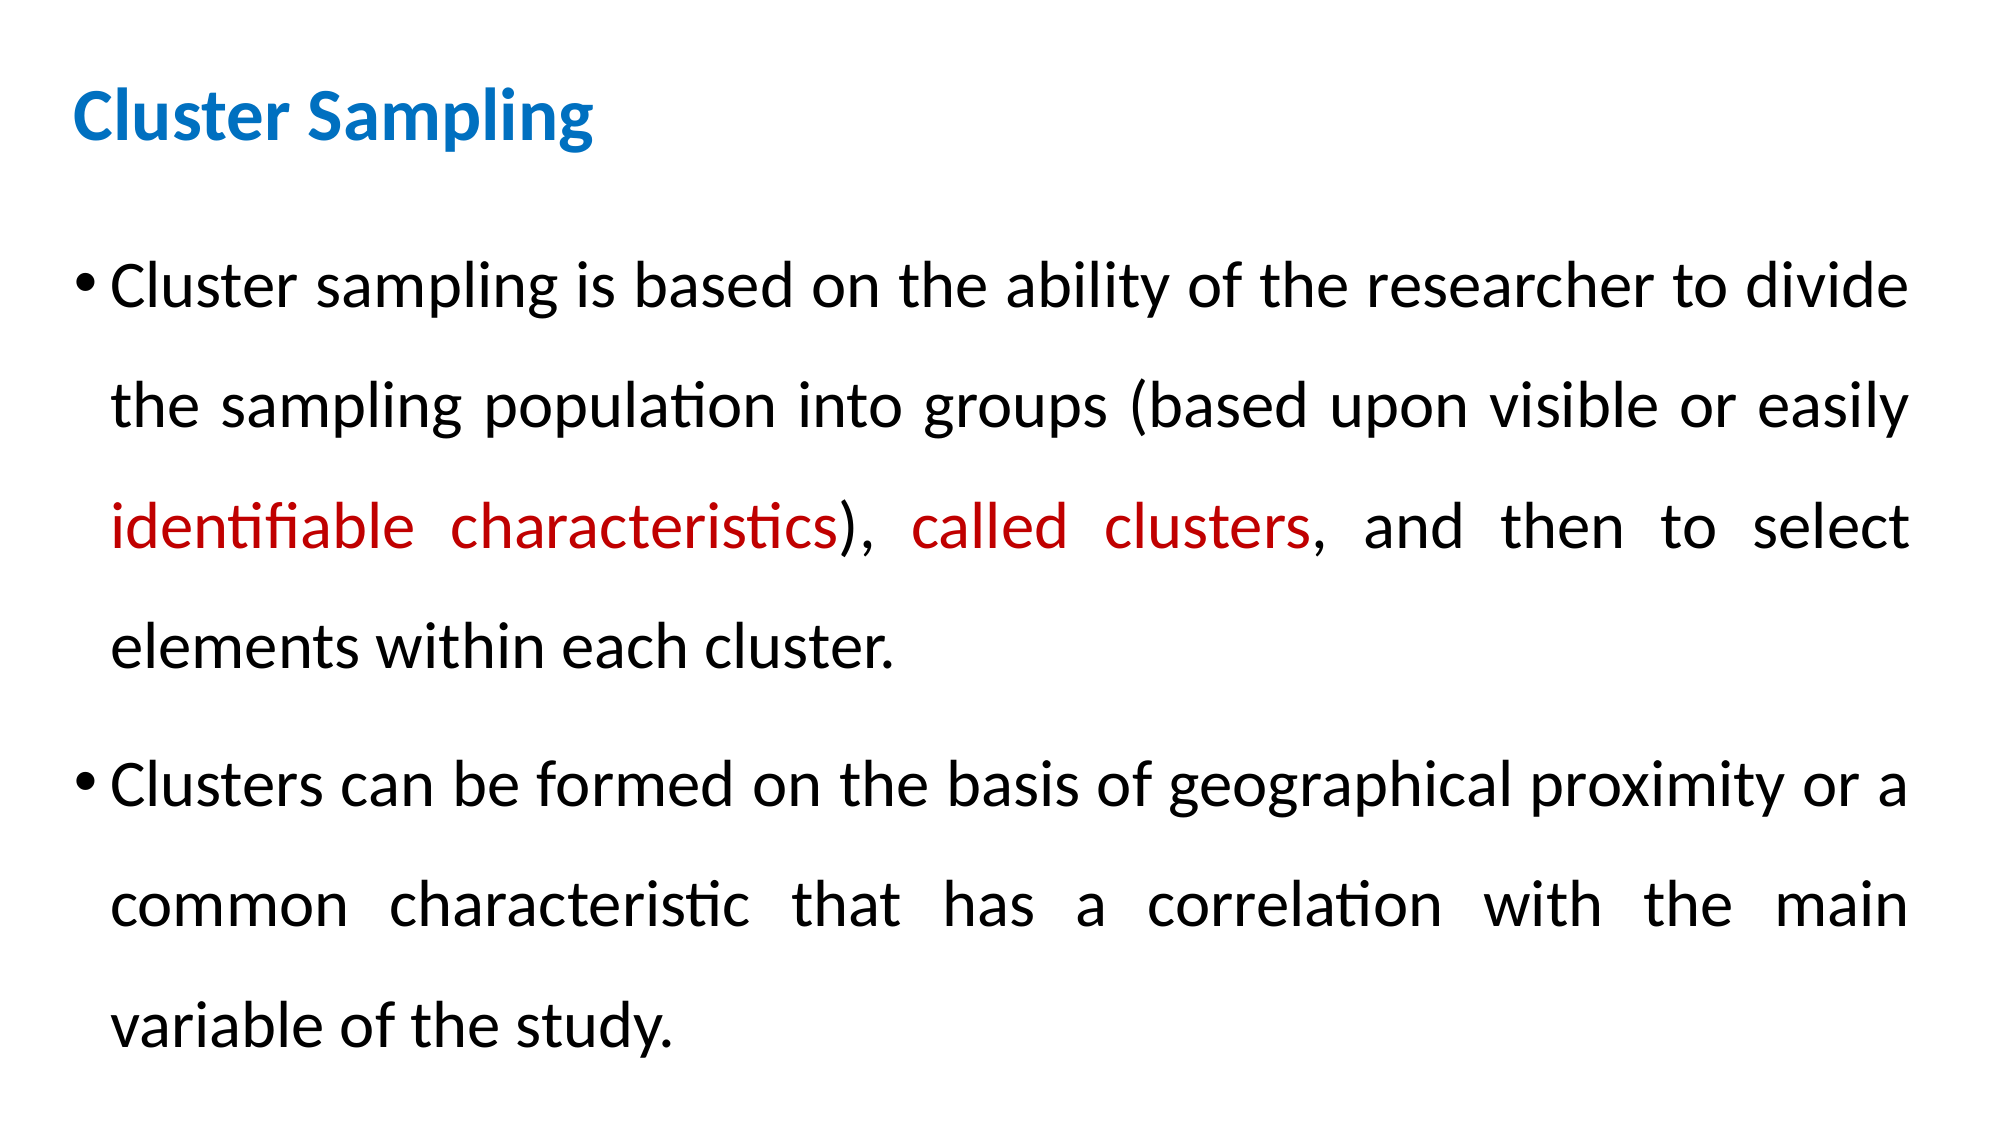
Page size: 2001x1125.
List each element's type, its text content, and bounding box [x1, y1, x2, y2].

list Cluster sampling is based on the ability of the researcher to divide the sampling population into groups (based upon visible or easily identifiable characteristics), called clusters, and then to select elements within each cluster. Clusters can be formed on the basis of geographical proximity or a common characteristic that has a correlation with the main variable of the study. [58, 193, 1927, 1069]
title Cluster Sampling [58, 39, 1711, 193]
